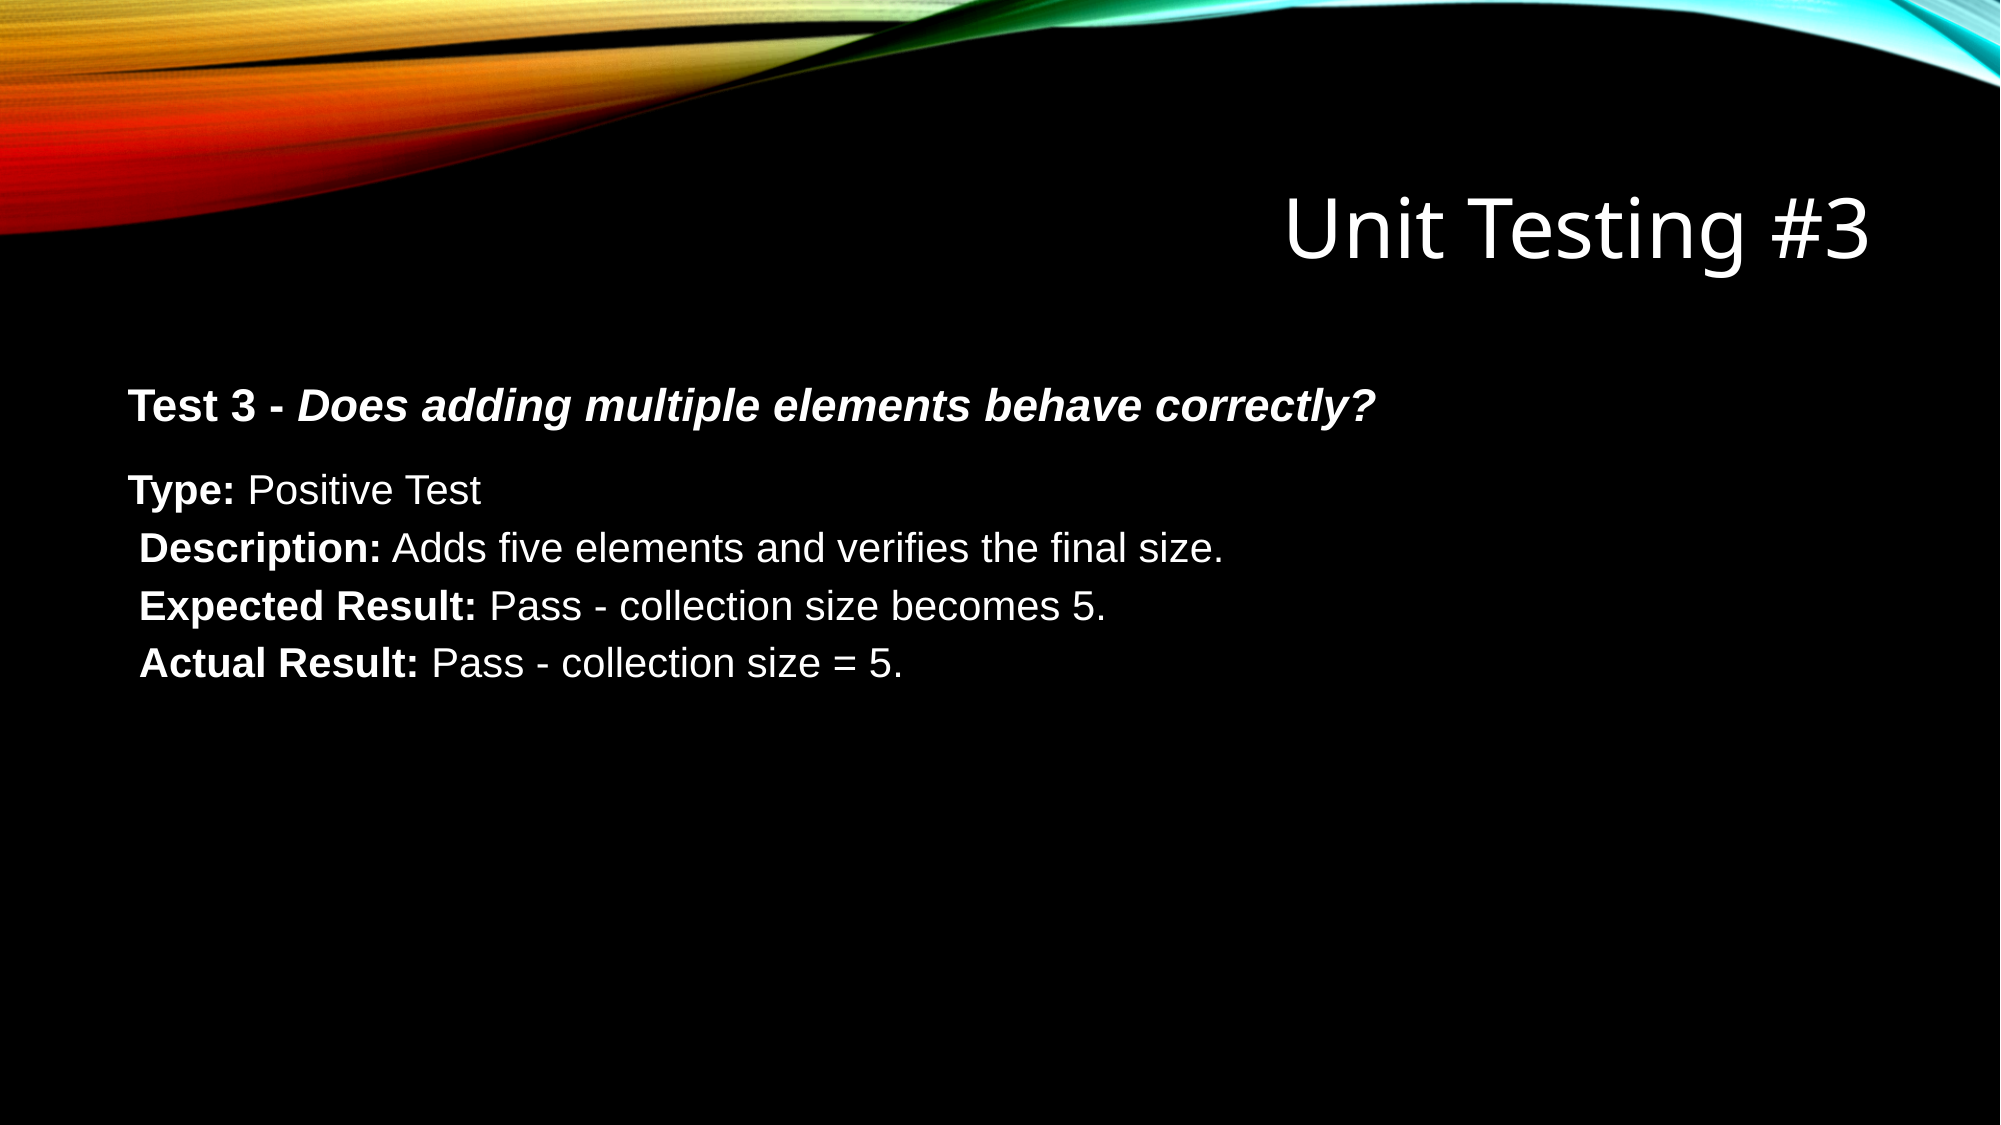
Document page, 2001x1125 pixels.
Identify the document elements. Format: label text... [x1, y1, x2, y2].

list Test 3 - Does adding multiple elements behave correctly? Type: Positive Test Description: Adds five elements and verifies the final size. Expected Result: Pass - collection size becomes 5. Actual Result: Pass - collection size = 5. [112, 360, 1888, 1021]
title Unit Testing #3 [474, 125, 1888, 338]
picture [0, 0, 2000, 237]
